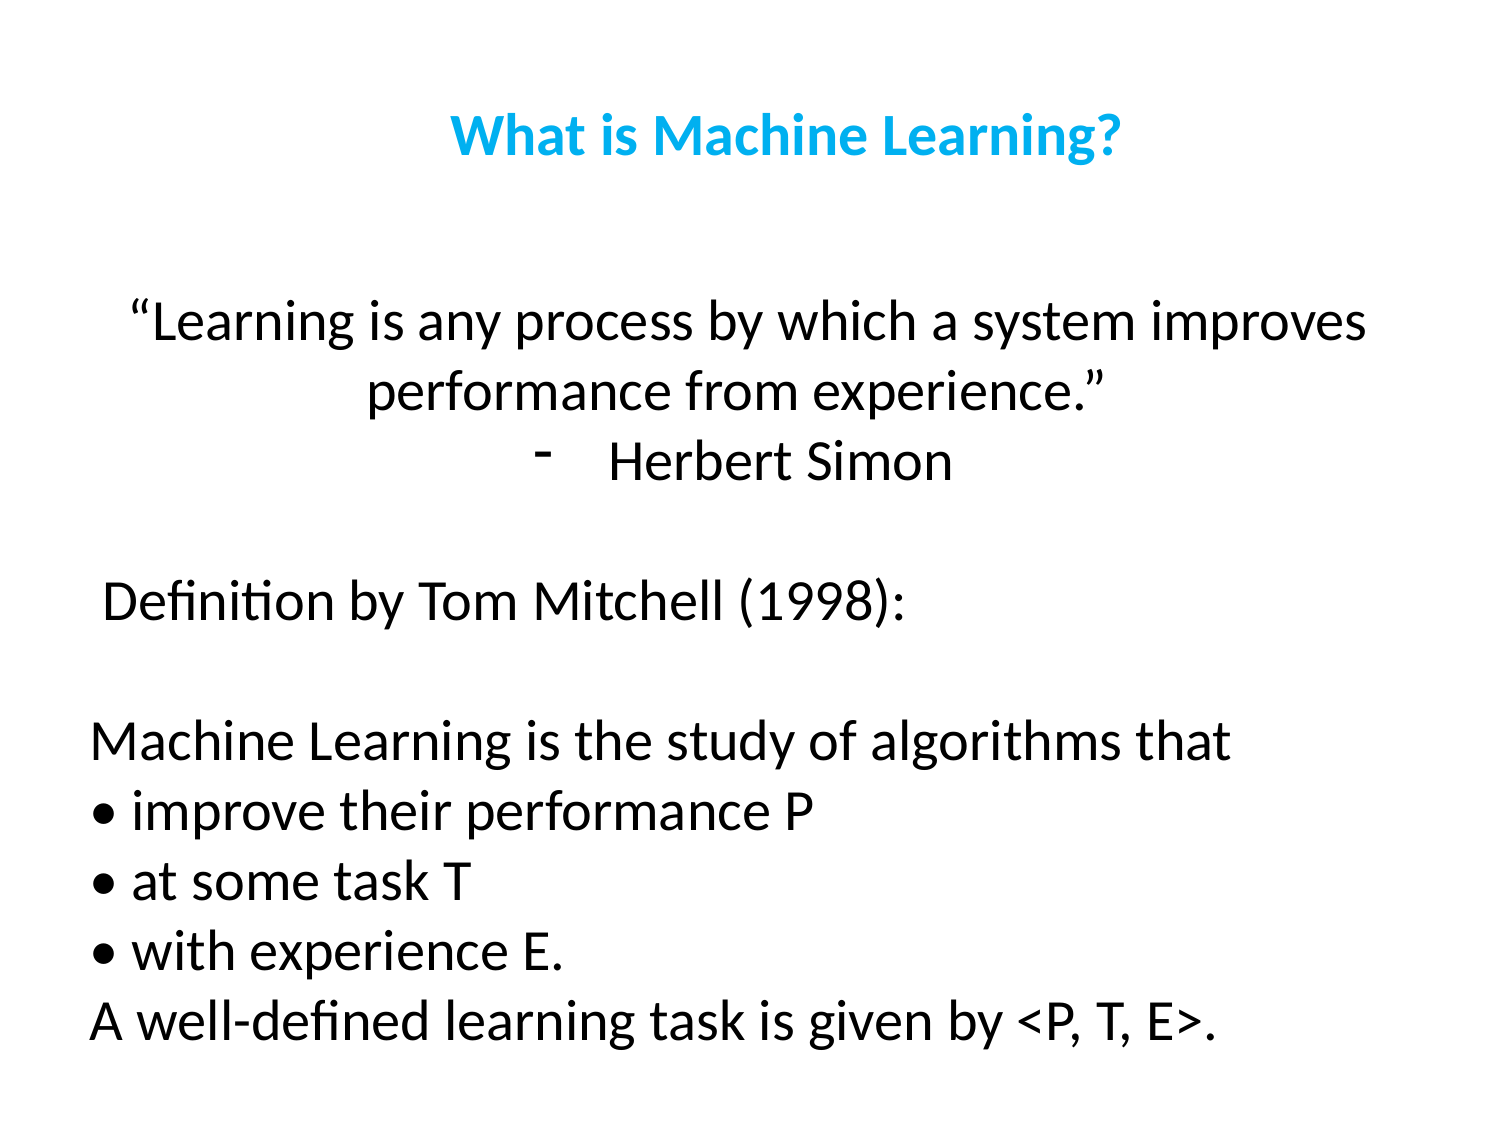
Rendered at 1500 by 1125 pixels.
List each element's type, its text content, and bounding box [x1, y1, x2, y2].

title What is Machine Learning? [75, 87, 1500, 175]
text_box “Learning is any process by which a system improves performance from experience.” Herbert Simon Definition by Tom Mitchell (1998): Machine Learning is the study of algorithms that • improve their performance P • at some task T • with experience E. A well-defined learning task is given by <P, T, E>. [74, 275, 1413, 1060]
